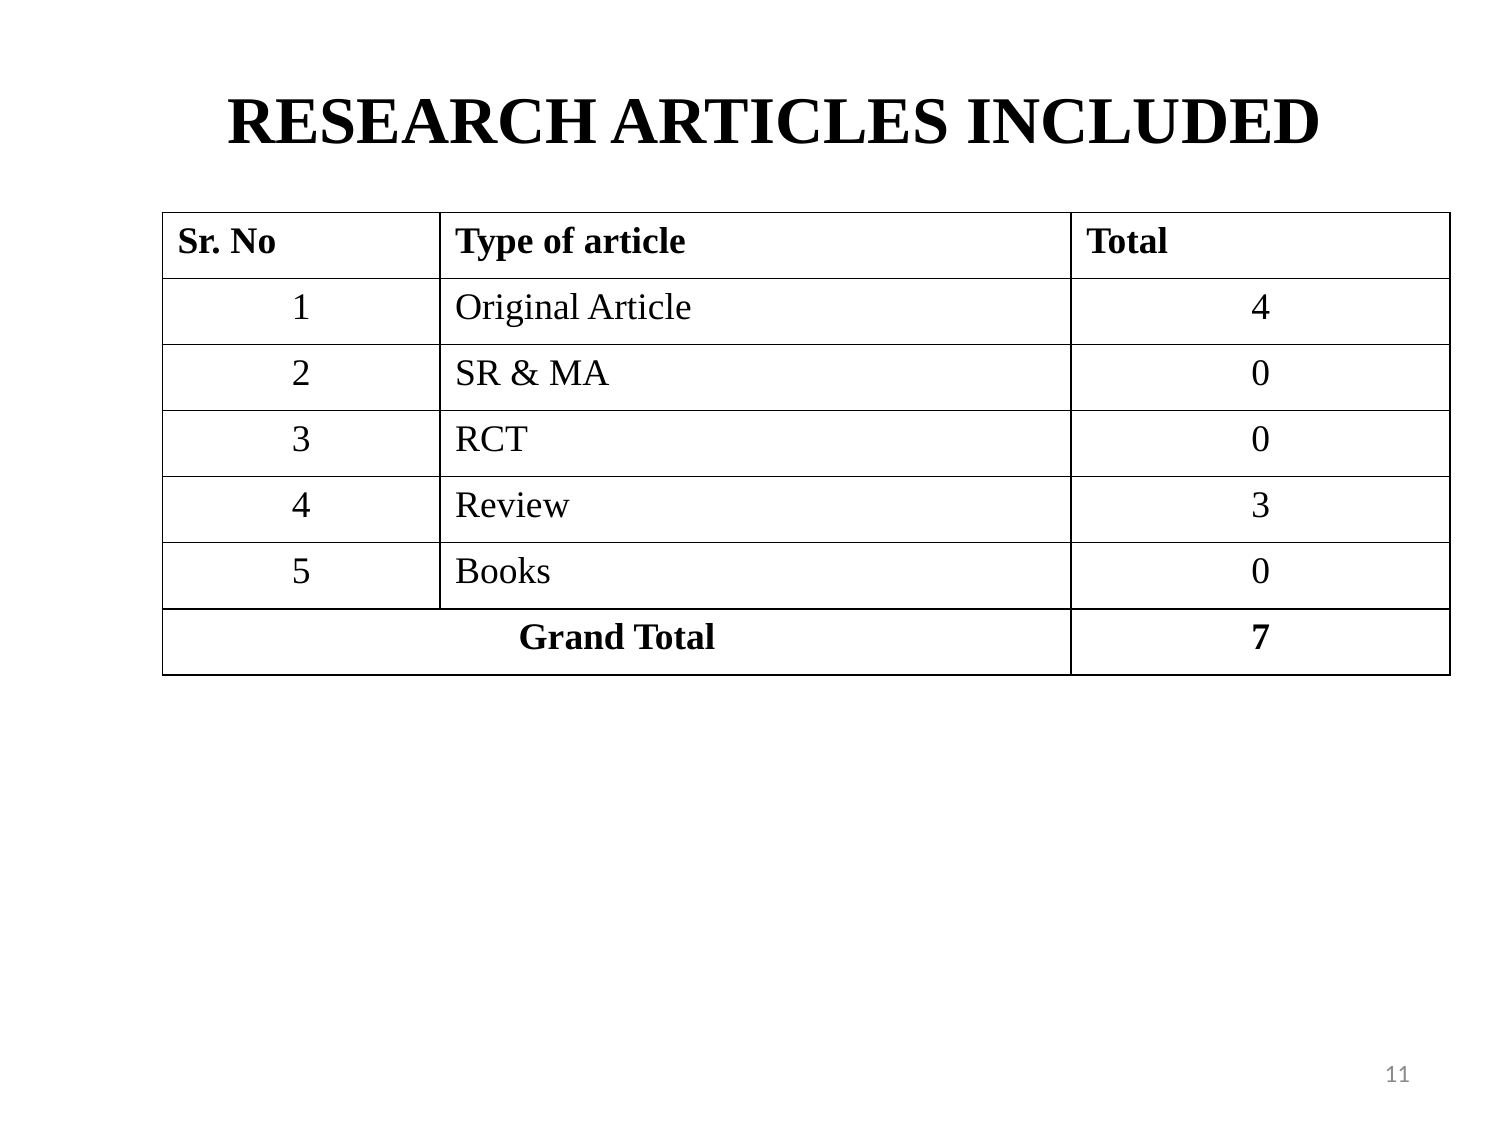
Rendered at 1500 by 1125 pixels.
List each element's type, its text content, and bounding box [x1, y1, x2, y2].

table_cell 2 [163, 345, 439, 410]
list [75, 135, 1425, 924]
table_cell SR & MA [441, 345, 1070, 410]
table_cell 5 [163, 543, 439, 608]
table_header Type of article [441, 213, 1070, 278]
table_cell 4 [1072, 279, 1449, 344]
table_cell 1 [163, 279, 439, 344]
table_cell Original Article [441, 279, 1070, 344]
table_cell 7 [1072, 610, 1449, 674]
table_cell 0 [1072, 345, 1449, 410]
slide_number 11 [1074, 1042, 1425, 1103]
table_cell 3 [163, 411, 439, 476]
table_cell 4 [163, 477, 439, 542]
table_cell 3 [1072, 477, 1449, 542]
table_header Sr. No [163, 213, 439, 278]
table_header Total [1072, 213, 1449, 278]
table_cell 0 [1072, 543, 1449, 608]
table_cell Review [441, 477, 1070, 542]
table_cell Books [441, 543, 1070, 608]
table_cell RCT [441, 411, 1070, 476]
table_cell Grand Total [163, 610, 1070, 674]
table_cell 0 [1072, 411, 1449, 476]
title RESEARCH ARTICLES INCLUDED [99, 66, 1450, 167]
